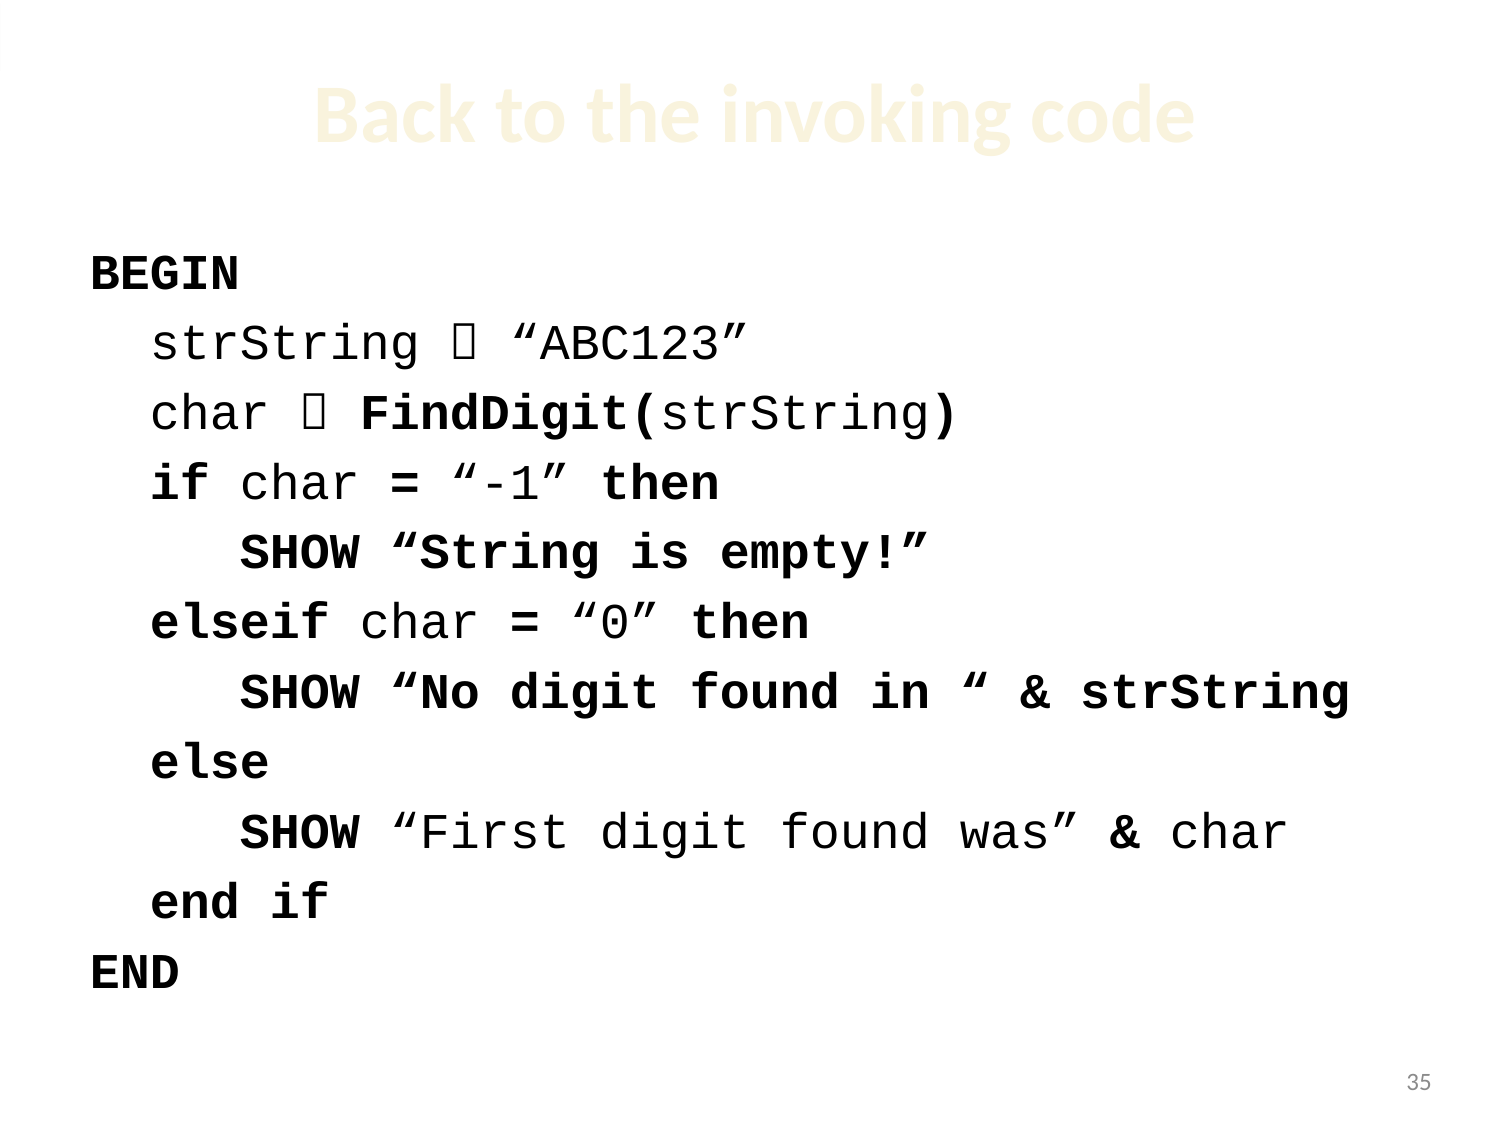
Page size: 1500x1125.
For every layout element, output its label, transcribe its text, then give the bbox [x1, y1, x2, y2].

slide_number 1 [1376, 1058, 1447, 1103]
title Back to the invoking code [29, 45, 1483, 173]
list BEGIN strString  “ABC123” char  FindDigit(strString) if char = “-1” then SHOW “String is empty!” elseif char = “0” then SHOW “No digit found in “ & strString else SHOW “First digit found was” & char end if END [75, 231, 1425, 1035]
